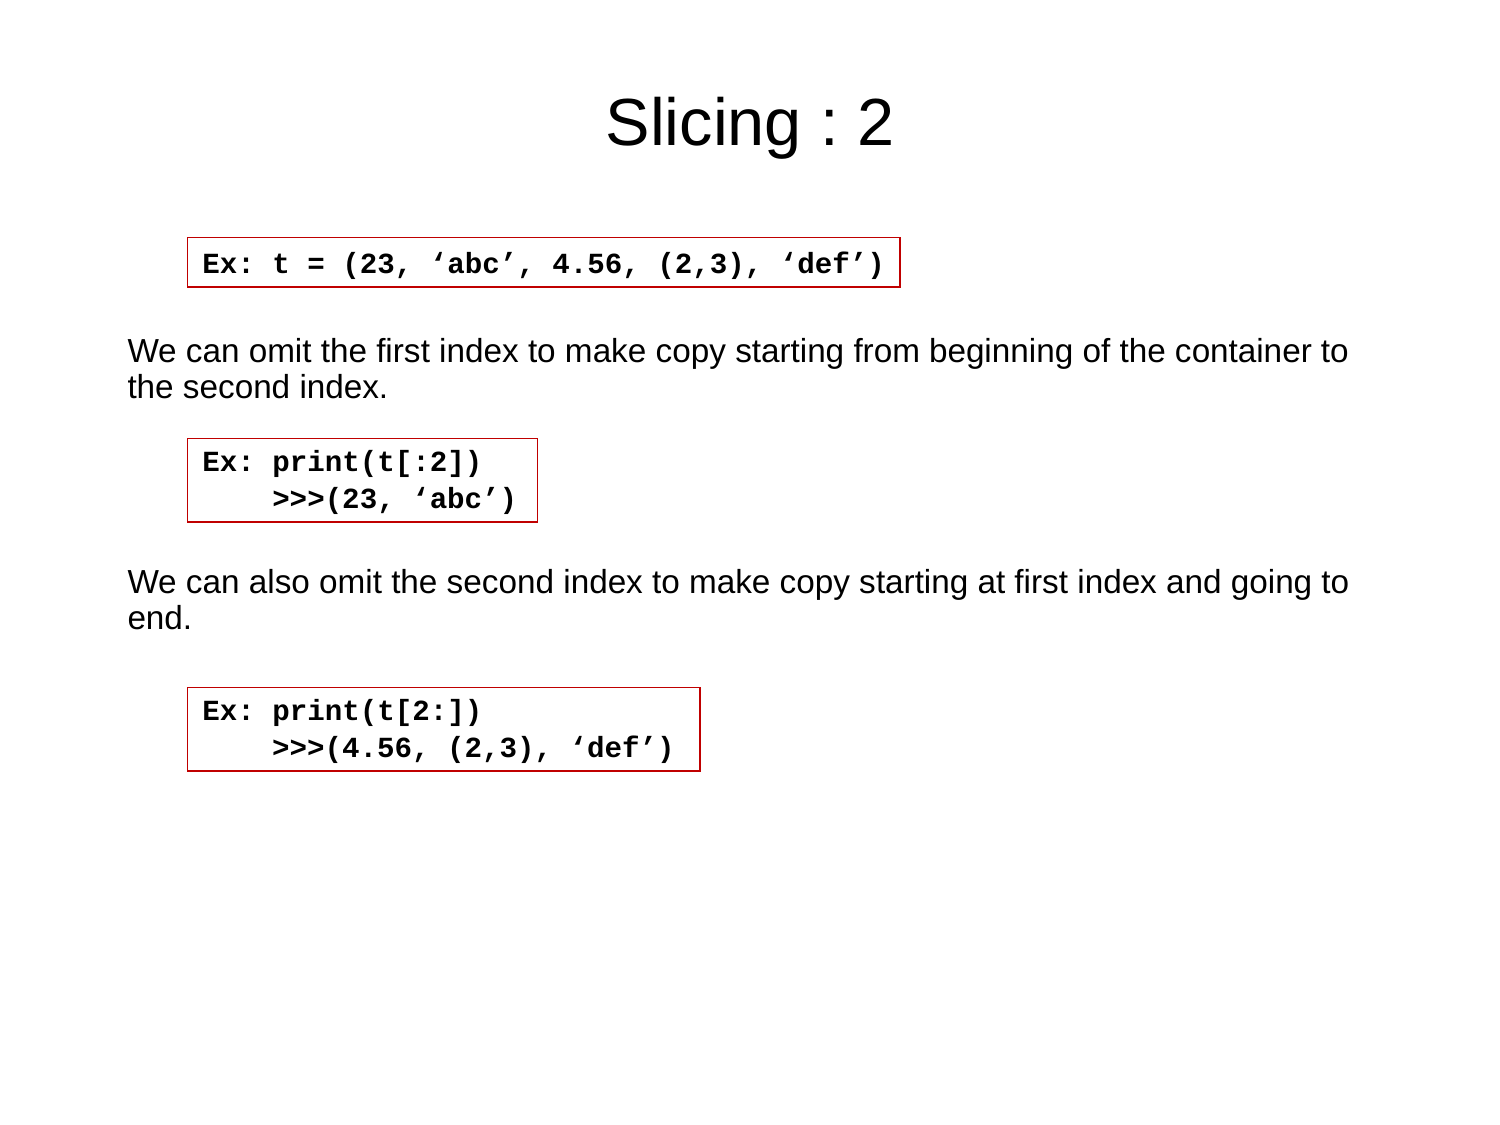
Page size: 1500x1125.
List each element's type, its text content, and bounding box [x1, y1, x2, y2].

text_box Ex: print(t[:2]) >>>(23, ‘abc’) [187, 438, 538, 522]
text_box Ex: print(t[2:]) >>>(4.56, (2,3), ‘def’) [187, 687, 700, 771]
text_box Ex: t = (23, ‘abc’, 4.56, (2,3), ‘def’) [187, 237, 900, 288]
list We can omit the first index to make copy starting from beginning of the container to the second index. We can also omit the second index to make copy starting at first index and going to end. [112, 237, 1388, 1000]
title Slicing : 2 [112, 24, 1388, 213]
